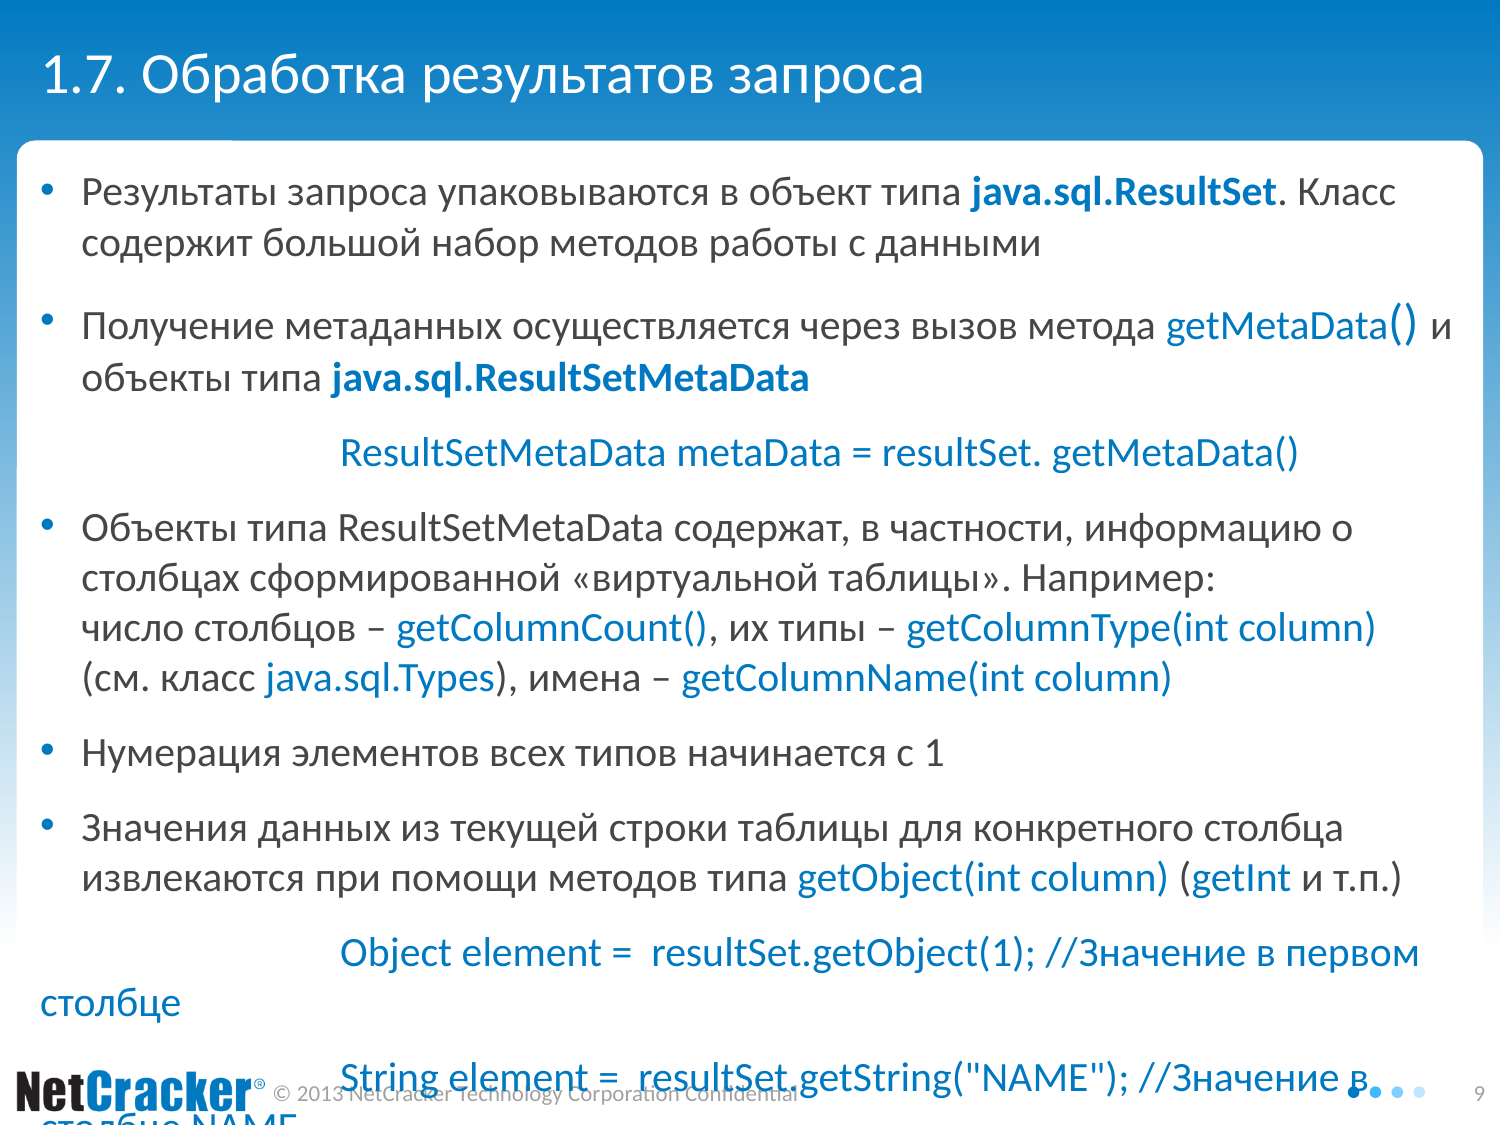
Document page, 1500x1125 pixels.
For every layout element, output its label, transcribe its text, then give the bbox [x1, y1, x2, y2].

title 1.7. Обработка результатов запроса [16, 0, 1483, 141]
list Результаты запроса упаковываются в объект типа java.sql.ResultSet. Класс содержит большой набор методов работы с данными Получение метаданных осуществляется через вызов метода getMetaData() и объекты типа java.sql.ResultSetMetaData ResultSetMetaData metaData = resultSet. getMetaData() Объекты типа ResultSetMetaData содержат, в частности, информацию о столбцах сформированной «виртуальной таблицы». Например: число столбцов – getColumnCount(), их типы – getColumnType(int column) (см. класс java.sql.Types), имена – getColumnName(int column) Нумерация элементов всех типов начинается с 1 Значения данных из текущей строки таблицы для конкретного столбца извлекаются при помощи методов типа getObject(int column) (getInt и т.п.) Object element = resultSet.getObject(1); //Значение в первом столбце String element = resultSet.getString("NAME"); //Значение в столбце NAME [16, 140, 1482, 1043]
picture [5, 1062, 272, 1122]
